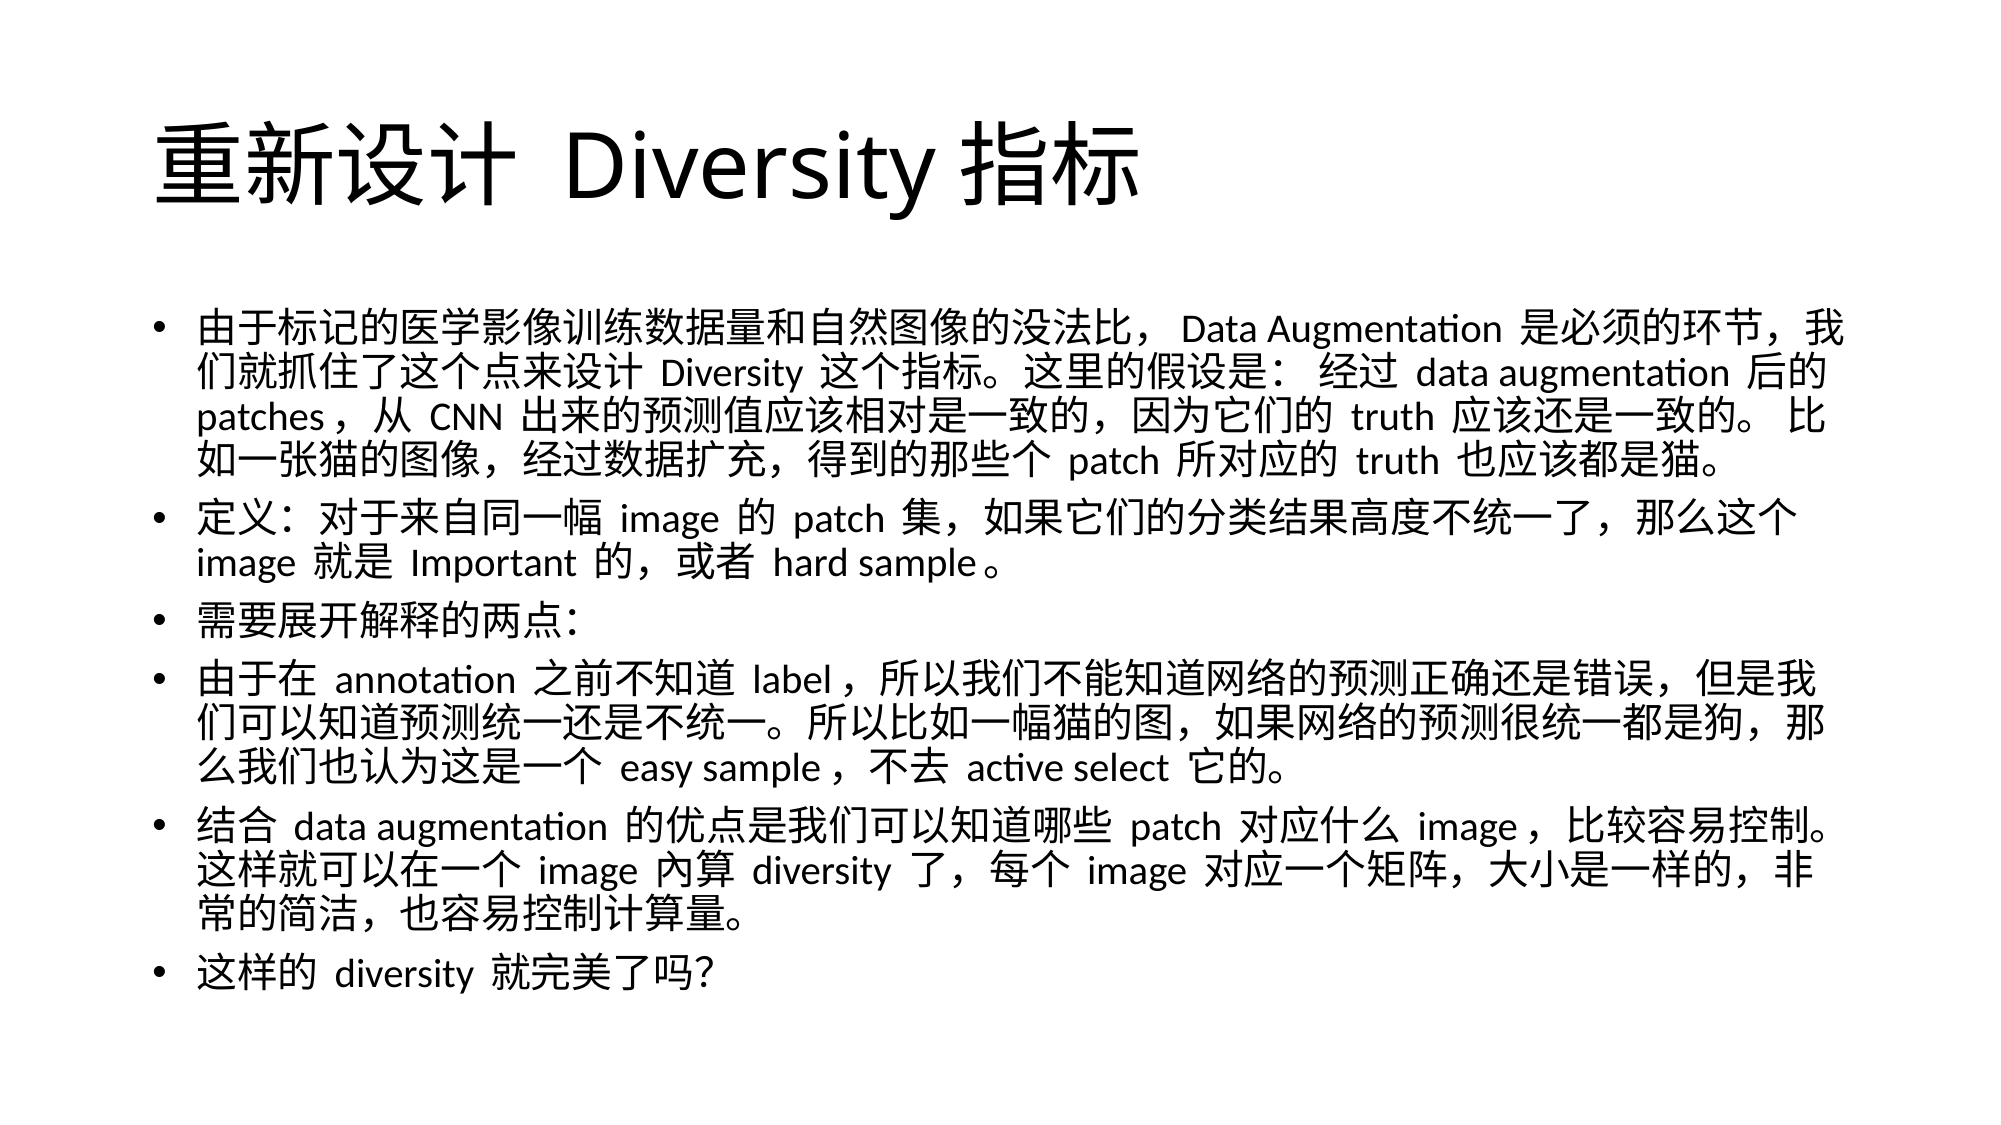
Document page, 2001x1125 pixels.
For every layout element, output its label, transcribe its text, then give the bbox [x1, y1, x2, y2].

list 由于标记的医学影像训练数据量和自然图像的没法比，Data Augmentation 是必须的环节，我们就抓住了这个点来设计 Diversity 这个指标。这里的假设是： 经过 data augmentation 后的 patches，从 CNN 出来的预测值应该相对是一致的，因为它们的 truth 应该还是一致的。 比如一张猫的图像，经过数据扩充，得到的那些个 patch 所对应的 truth 也应该都是猫。 定义：对于来自同一幅 image 的 patch 集，如果它们的分类结果高度不统一了，那么这个 image 就是 Important 的，或者 hard sample。 需要展开解释的两点： 由于在 annotation 之前不知道 label，所以我们不能知道网络的预测正确还是错误，但是我们可以知道预测统一还是不统一。所以比如一幅猫的图，如果网络的预测很统一都是狗，那么我们也认为这是一个 easy sample，不去 active select 它的。 结合 data augmentation 的优点是我们可以知道哪些 patch 对应什么 image，比较容易控制。这样就可以在一个 image 內算 diversity 了，每个 image 对应一个矩阵，大小是一样的，非常的简洁，也容易控制计算量。 这样的 diversity 就完美了吗？ [137, 299, 1863, 1014]
title 重新设计 Diversity指标 [137, 59, 1863, 278]
